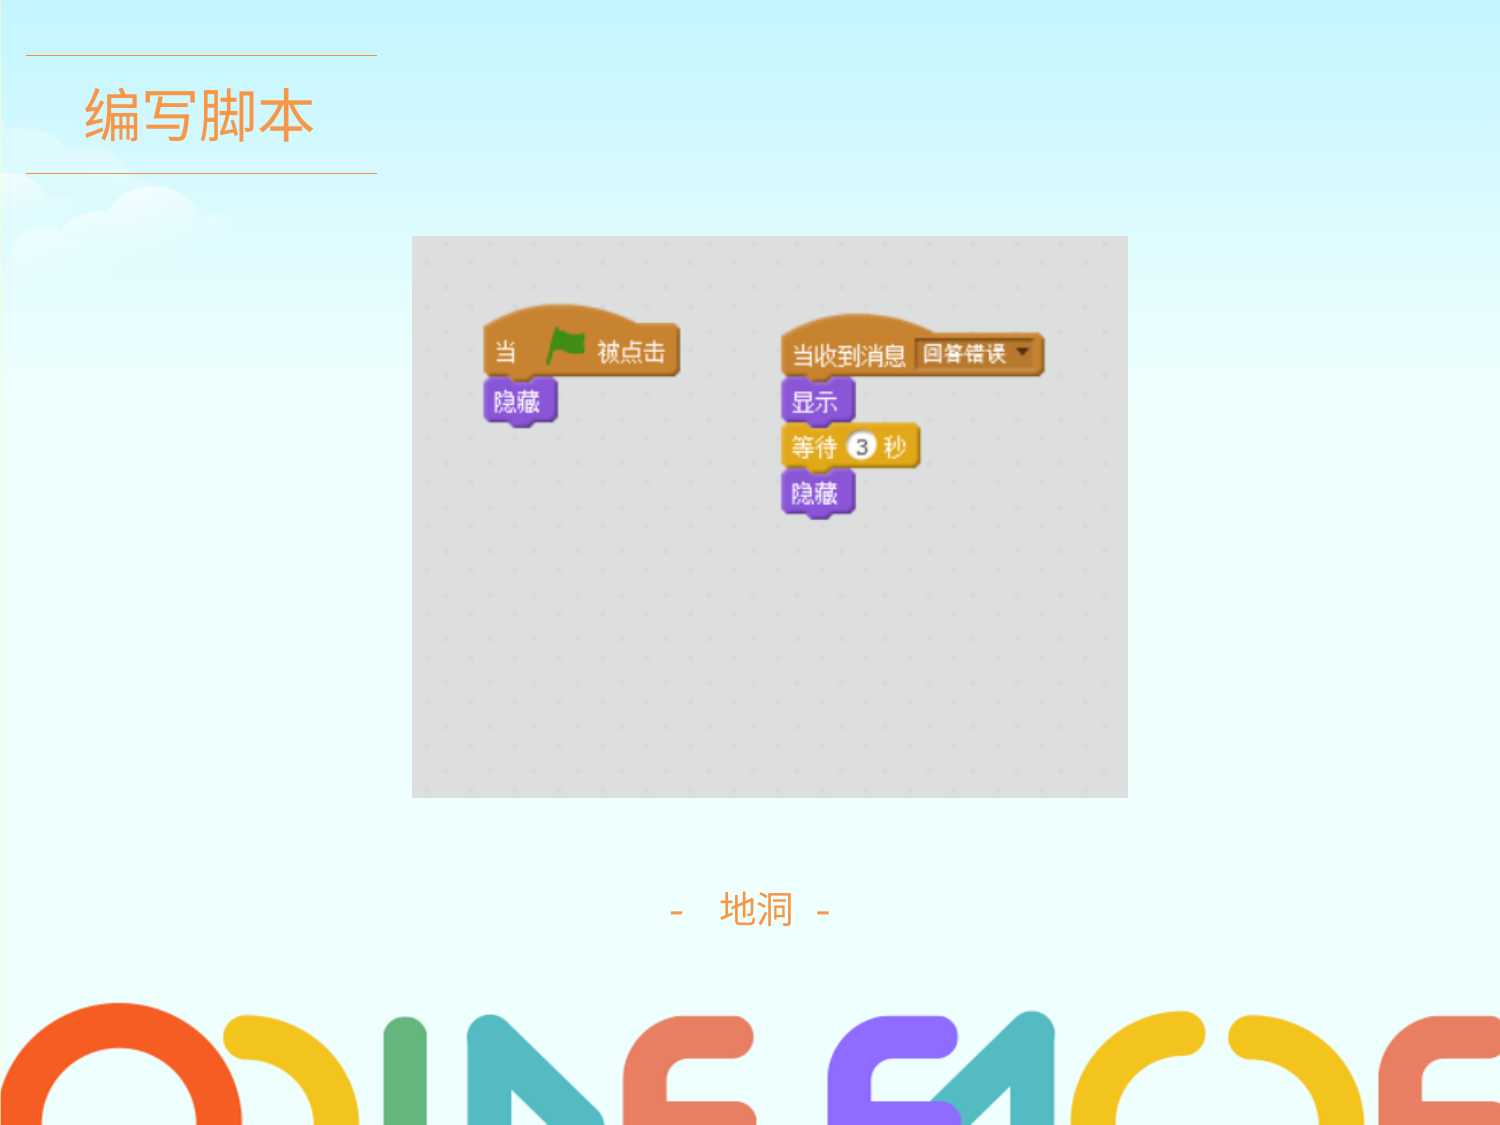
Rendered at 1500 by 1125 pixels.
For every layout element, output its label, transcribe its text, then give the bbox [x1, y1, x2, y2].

picture [0, 939, 1500, 1125]
picture [0, 0, 1500, 833]
text_box - 地洞 - [0, 833, 1500, 939]
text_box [0, 55, 401, 174]
